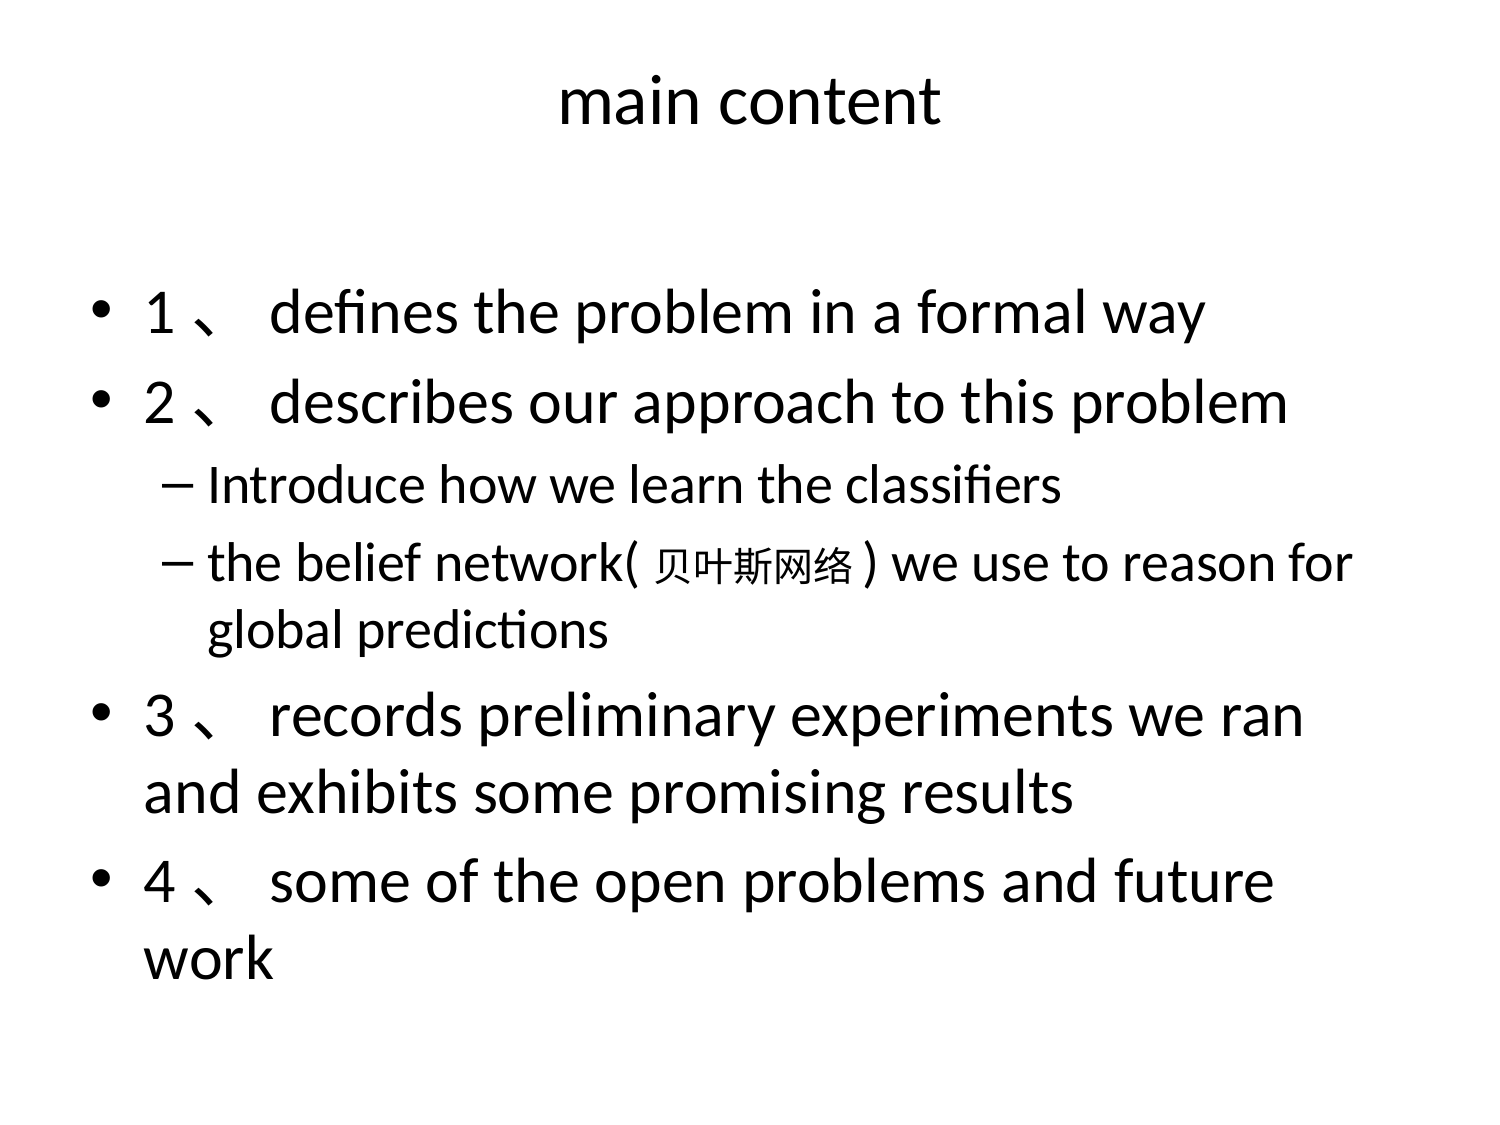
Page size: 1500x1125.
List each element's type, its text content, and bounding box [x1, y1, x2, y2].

title main content [75, 45, 1425, 233]
list 1、defines the problem in a formal way 2、describes our approach to this problem Introduce how we learn the classifiers the belief network(贝叶斯网络) we use to reason for global predictions 3、records preliminary experiments we ran and exhibits some promising results 4、some of the open problems and future work [75, 262, 1425, 1005]
